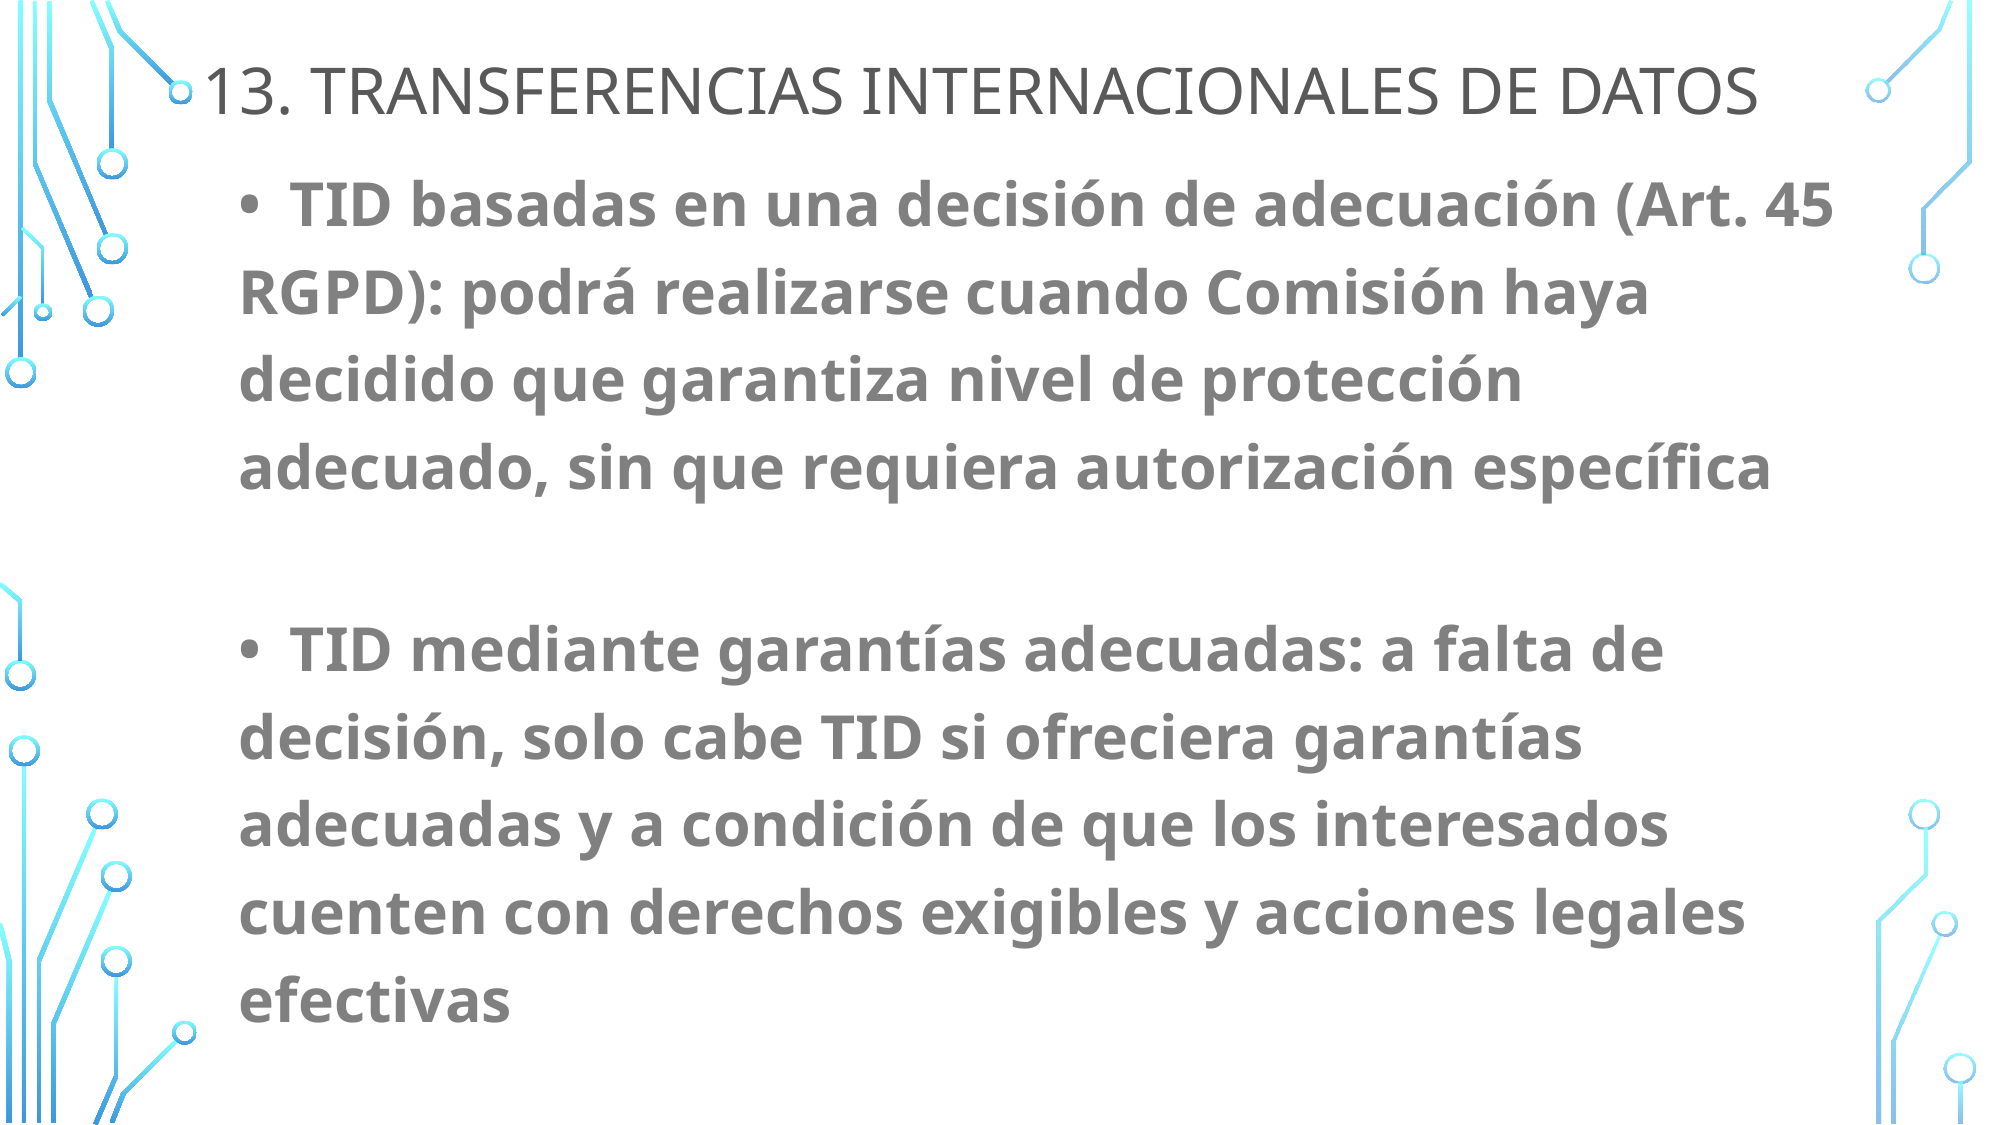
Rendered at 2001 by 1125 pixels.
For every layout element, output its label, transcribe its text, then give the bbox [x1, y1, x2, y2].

title 13. TRANSFERENCIAS INTERNACIONALES DE DATOS [187, 43, 1813, 143]
list • TID basadas en una decisión de adecuación (Art. 45 RGPD): podrá realizarse cuando Comisión haya decidido que garantiza nivel de protección adecuado, sin que requiera autorización específica • TID mediante garantías adecuadas: a falta de decisión, solo cabe TID si ofreciera garantías adecuadas y a condición de que los interesados cuenten con derechos exigibles y acciones legales efectivas [159, 143, 1863, 1082]
